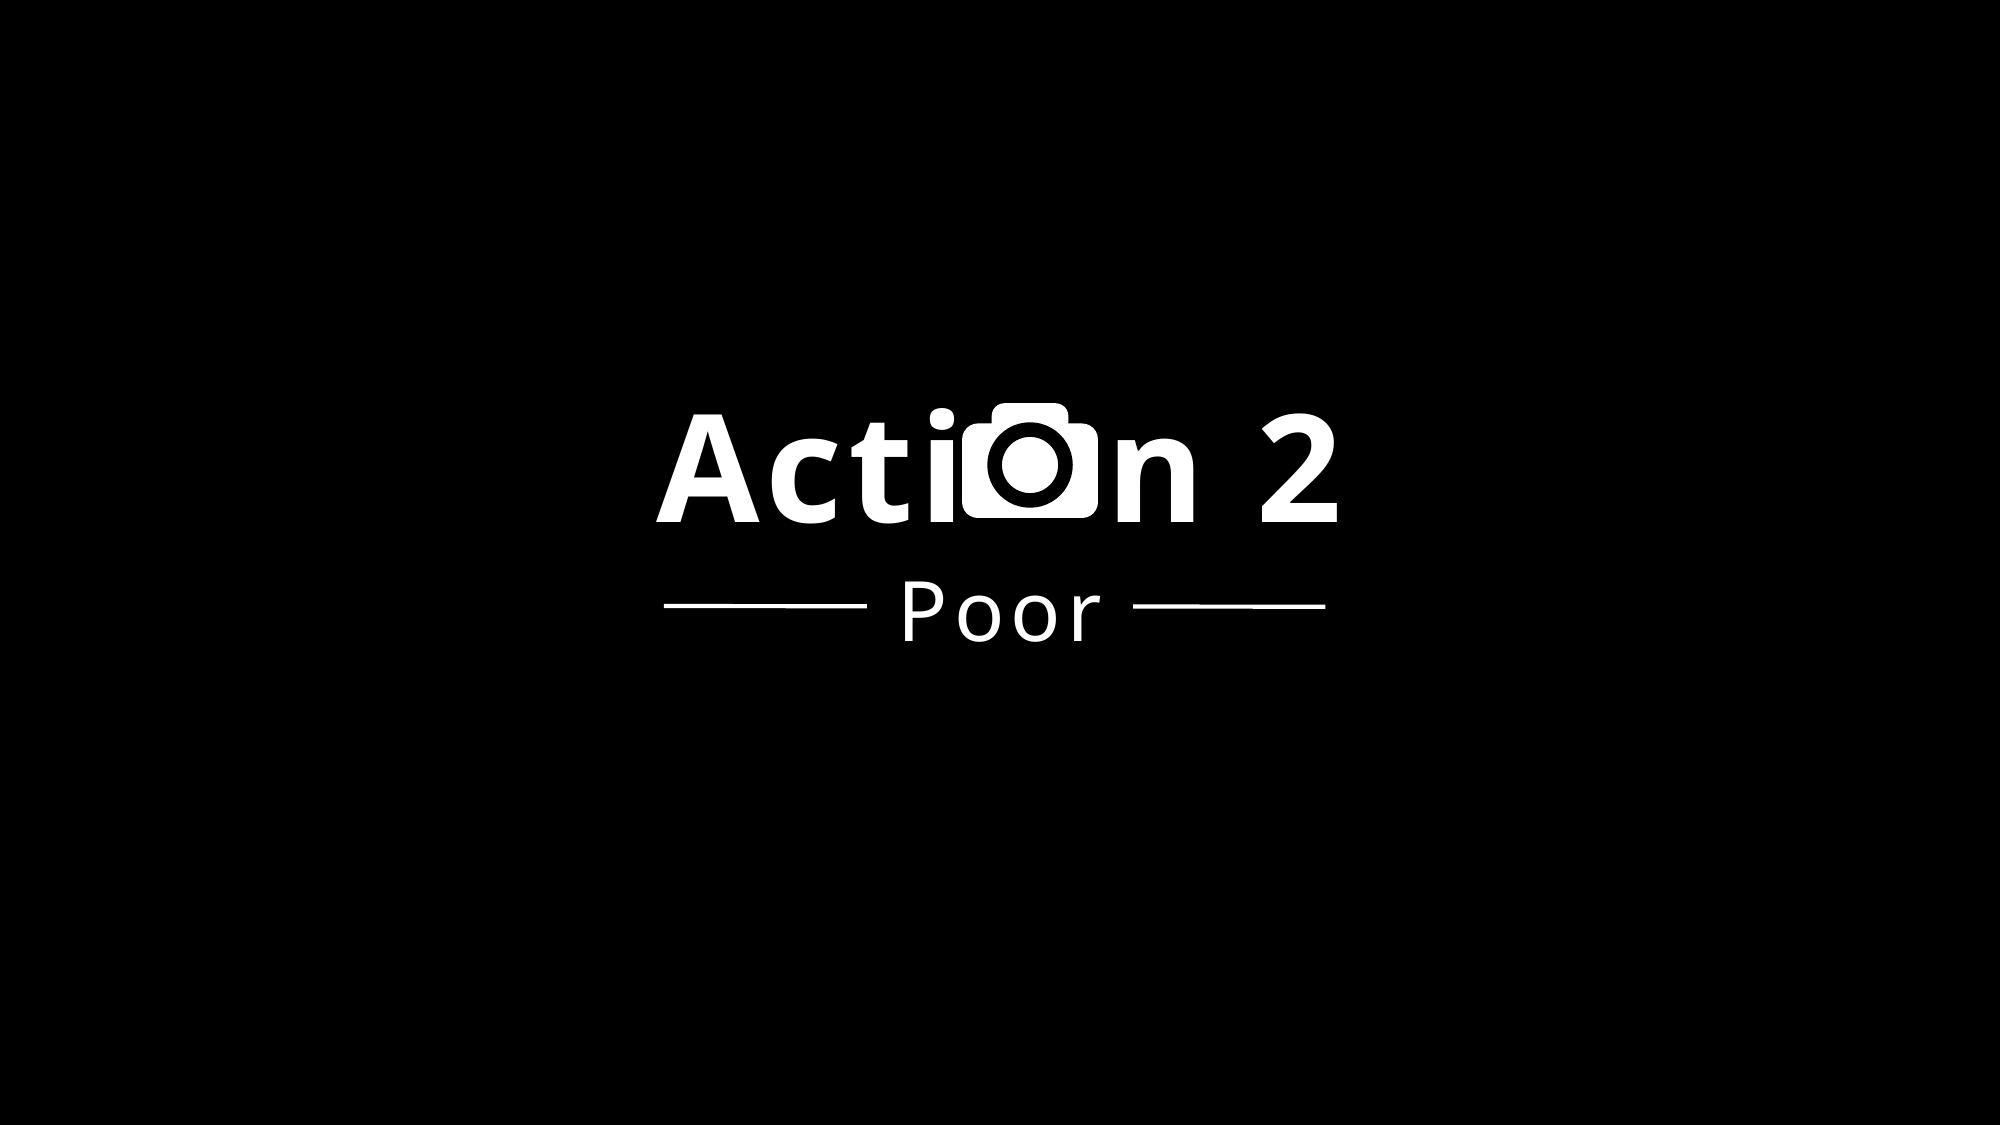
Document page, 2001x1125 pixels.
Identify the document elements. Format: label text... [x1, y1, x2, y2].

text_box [962, 403, 1098, 518]
title Acti n 2 [557, 326, 1443, 563]
subtitle Poor [867, 562, 1133, 605]
subtitle Poor [867, 607, 1133, 652]
